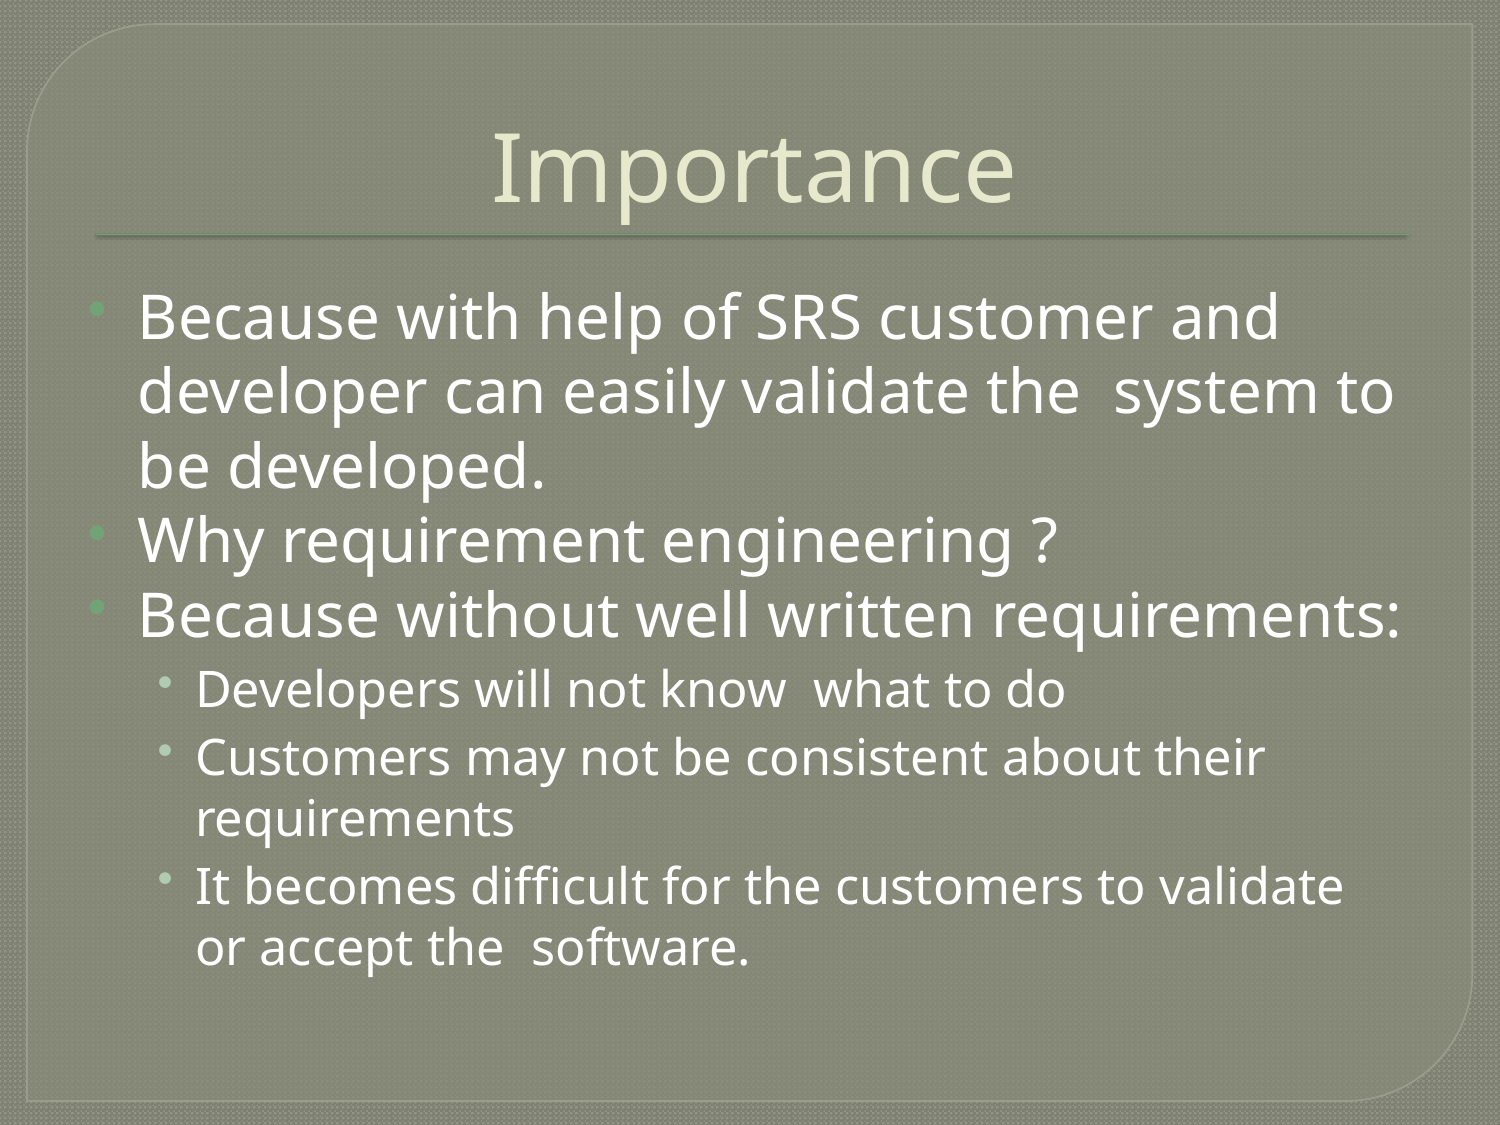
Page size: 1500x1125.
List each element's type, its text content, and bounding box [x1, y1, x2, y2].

list Because with help of SRS customer and developer can easily validate the system to be developed. Why requirement engineering ? Because without well written requirements: Developers will not know what to do Customers may not be consistent about their requirements It becomes difficult for the customers to validate or accept the software. [75, 270, 1425, 1013]
title Importance [75, 41, 1425, 230]
